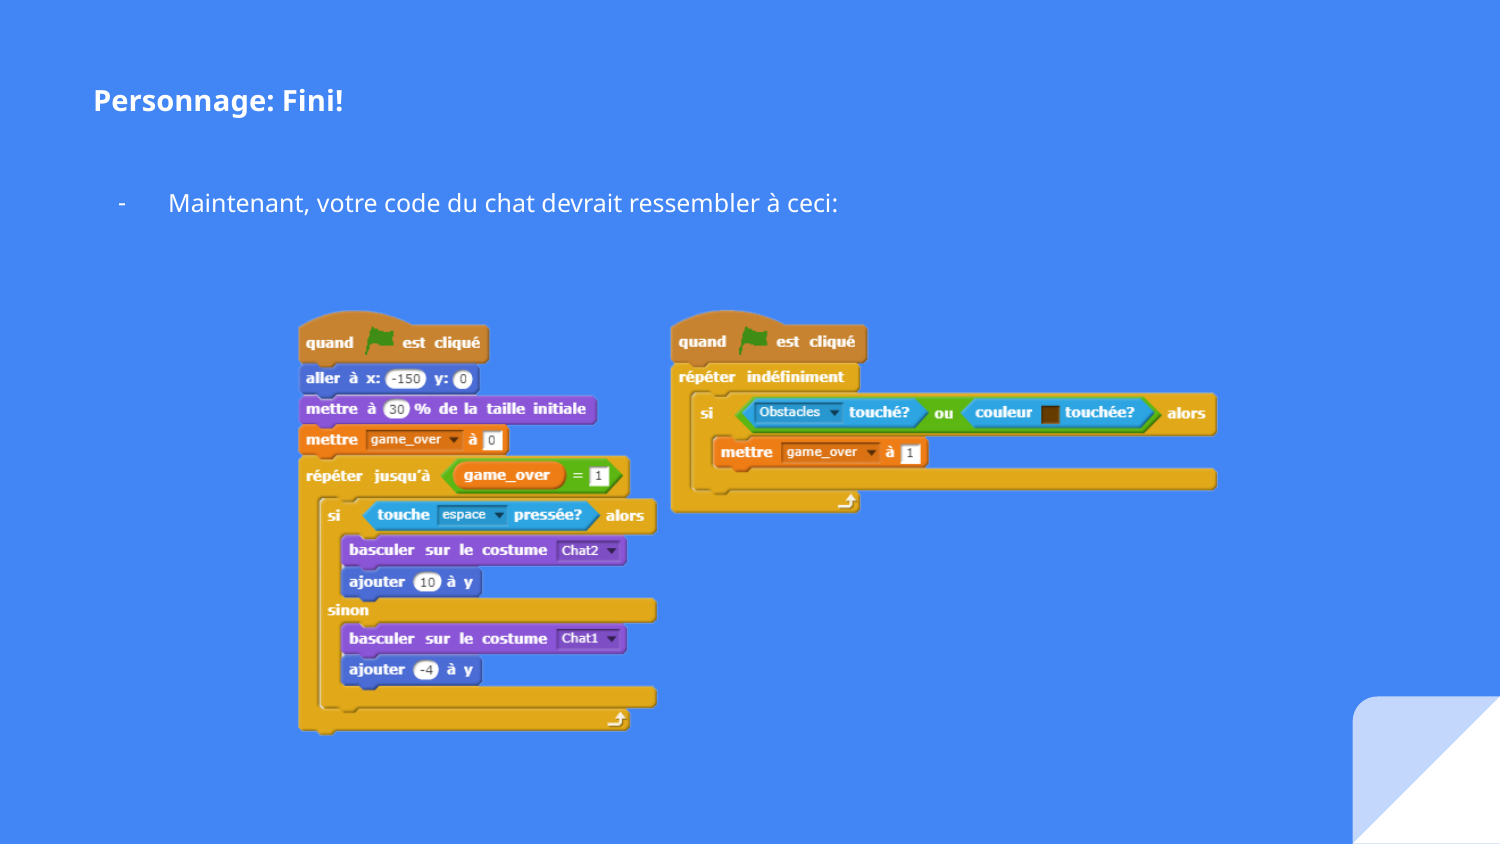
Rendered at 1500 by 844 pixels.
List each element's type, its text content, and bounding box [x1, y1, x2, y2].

text_box Personnage: Fini! Maintenant, votre code du chat devrait ressembler à ceci: [78, 67, 882, 773]
picture [289, 282, 1239, 762]
